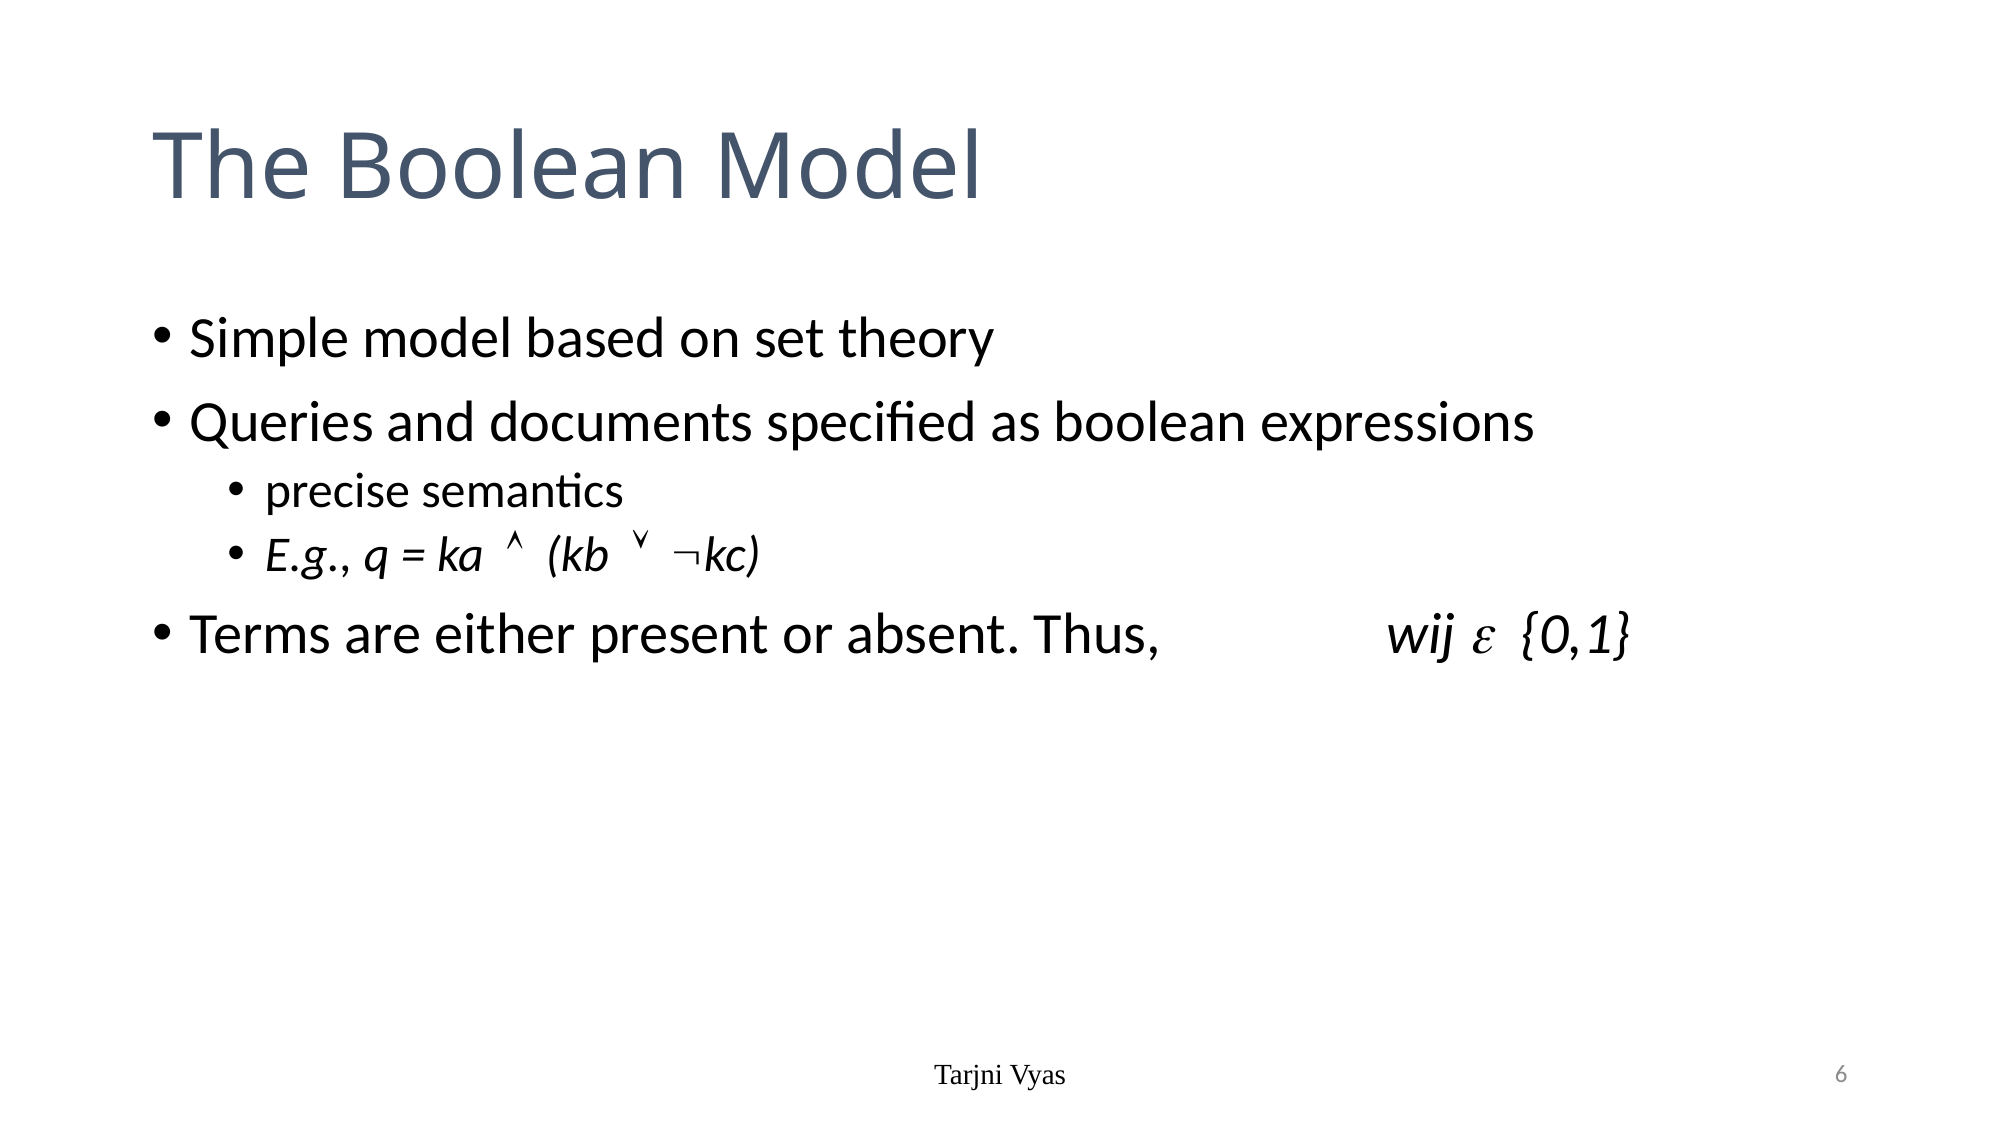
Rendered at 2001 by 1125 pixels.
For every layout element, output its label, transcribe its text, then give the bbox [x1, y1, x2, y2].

title The Boolean Model [137, 59, 1863, 278]
list Simple model based on set theory Queries and documents specified as boolean expressions precise semantics E.g., q = ka  (kb  kc) Terms are either present or absent. Thus, wij  {0,1} [137, 299, 1863, 1014]
slide_number 6 [1412, 1042, 1863, 1103]
footer Tarjni Vyas [662, 1042, 1338, 1103]
